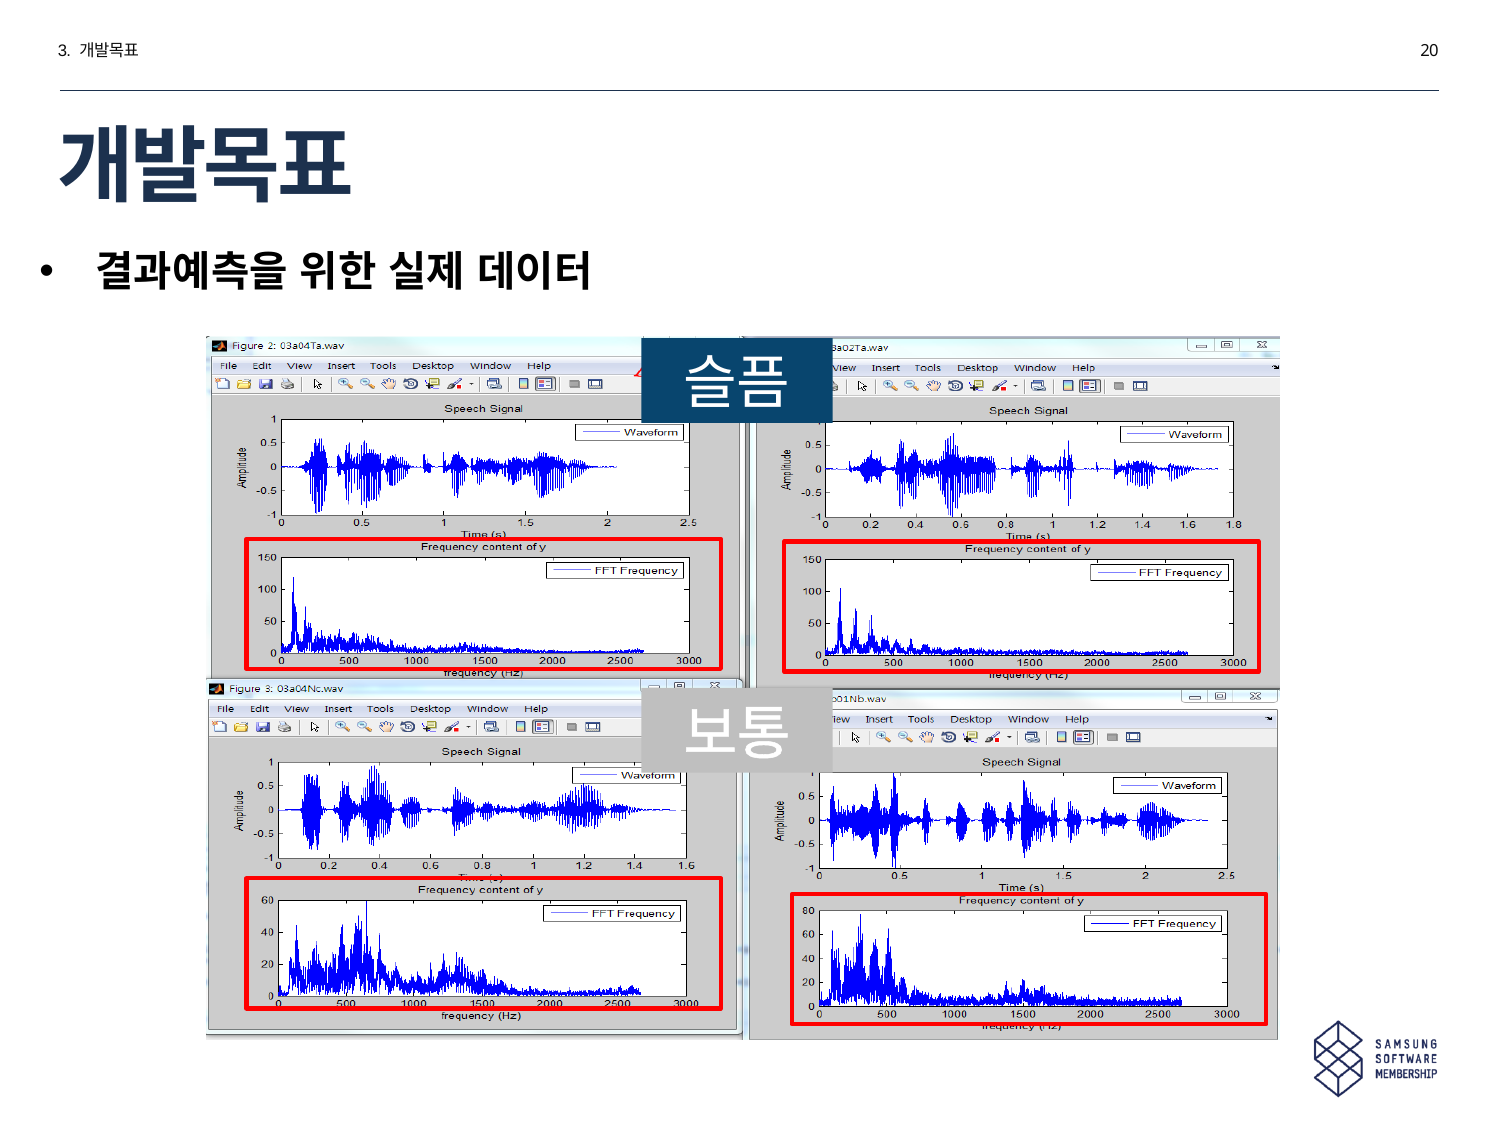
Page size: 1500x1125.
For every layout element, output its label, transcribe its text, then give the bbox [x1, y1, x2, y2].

text_box 결과예측을 위한 실제 데이터 [24, 242, 1470, 940]
picture [1306, 1012, 1446, 1107]
title 개발목표 [42, 114, 1190, 211]
text_box 20 [1193, 32, 1454, 70]
picture [206, 336, 1280, 1040]
text_box 3. 개발목표 [43, 31, 303, 67]
